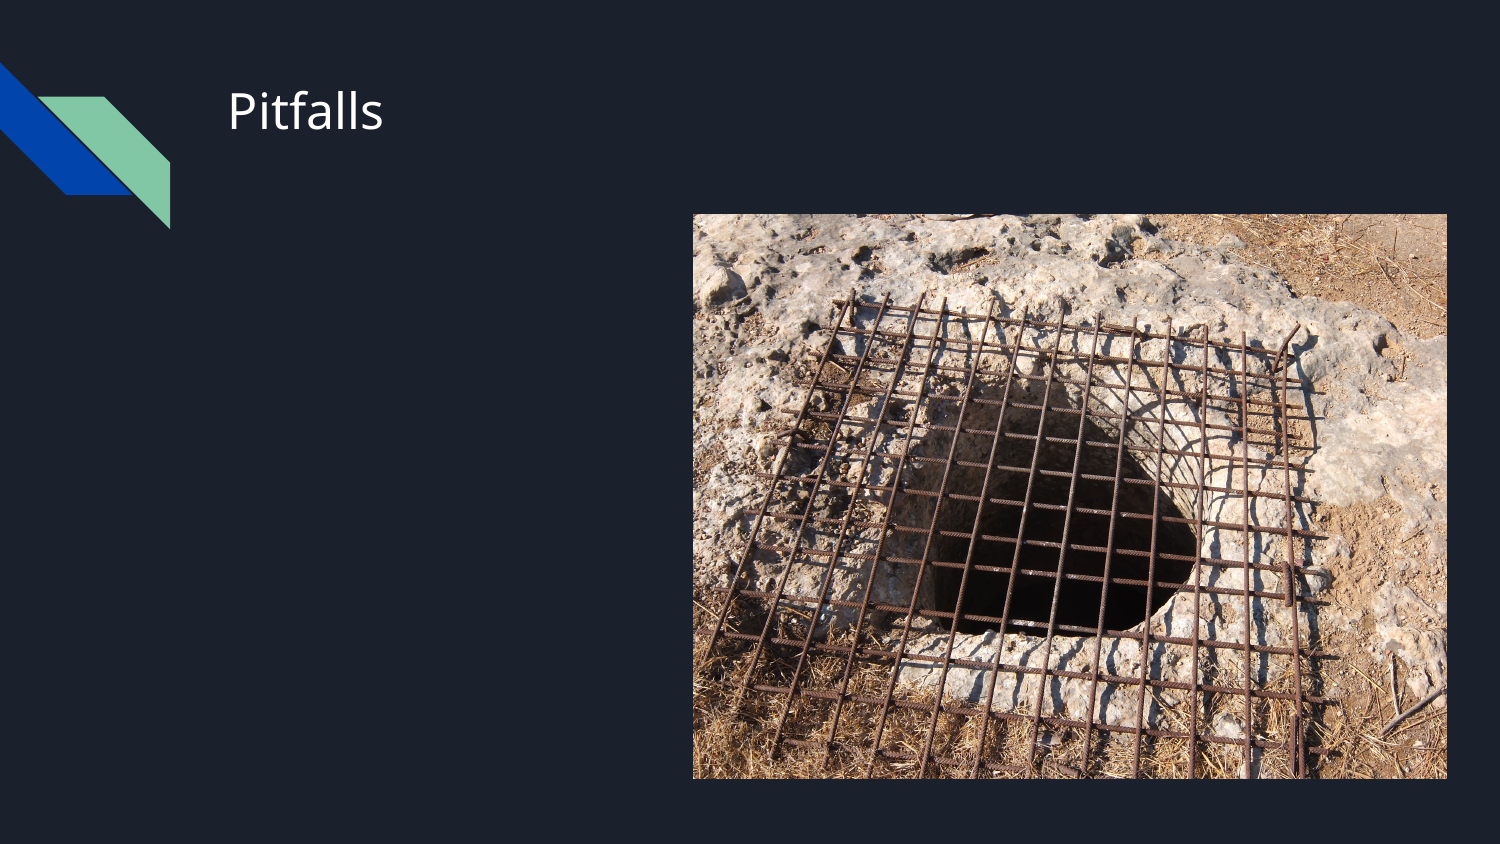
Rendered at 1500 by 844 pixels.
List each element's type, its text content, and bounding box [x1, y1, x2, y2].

picture [693, 214, 1447, 780]
title Pitfalls [212, 64, 1368, 215]
